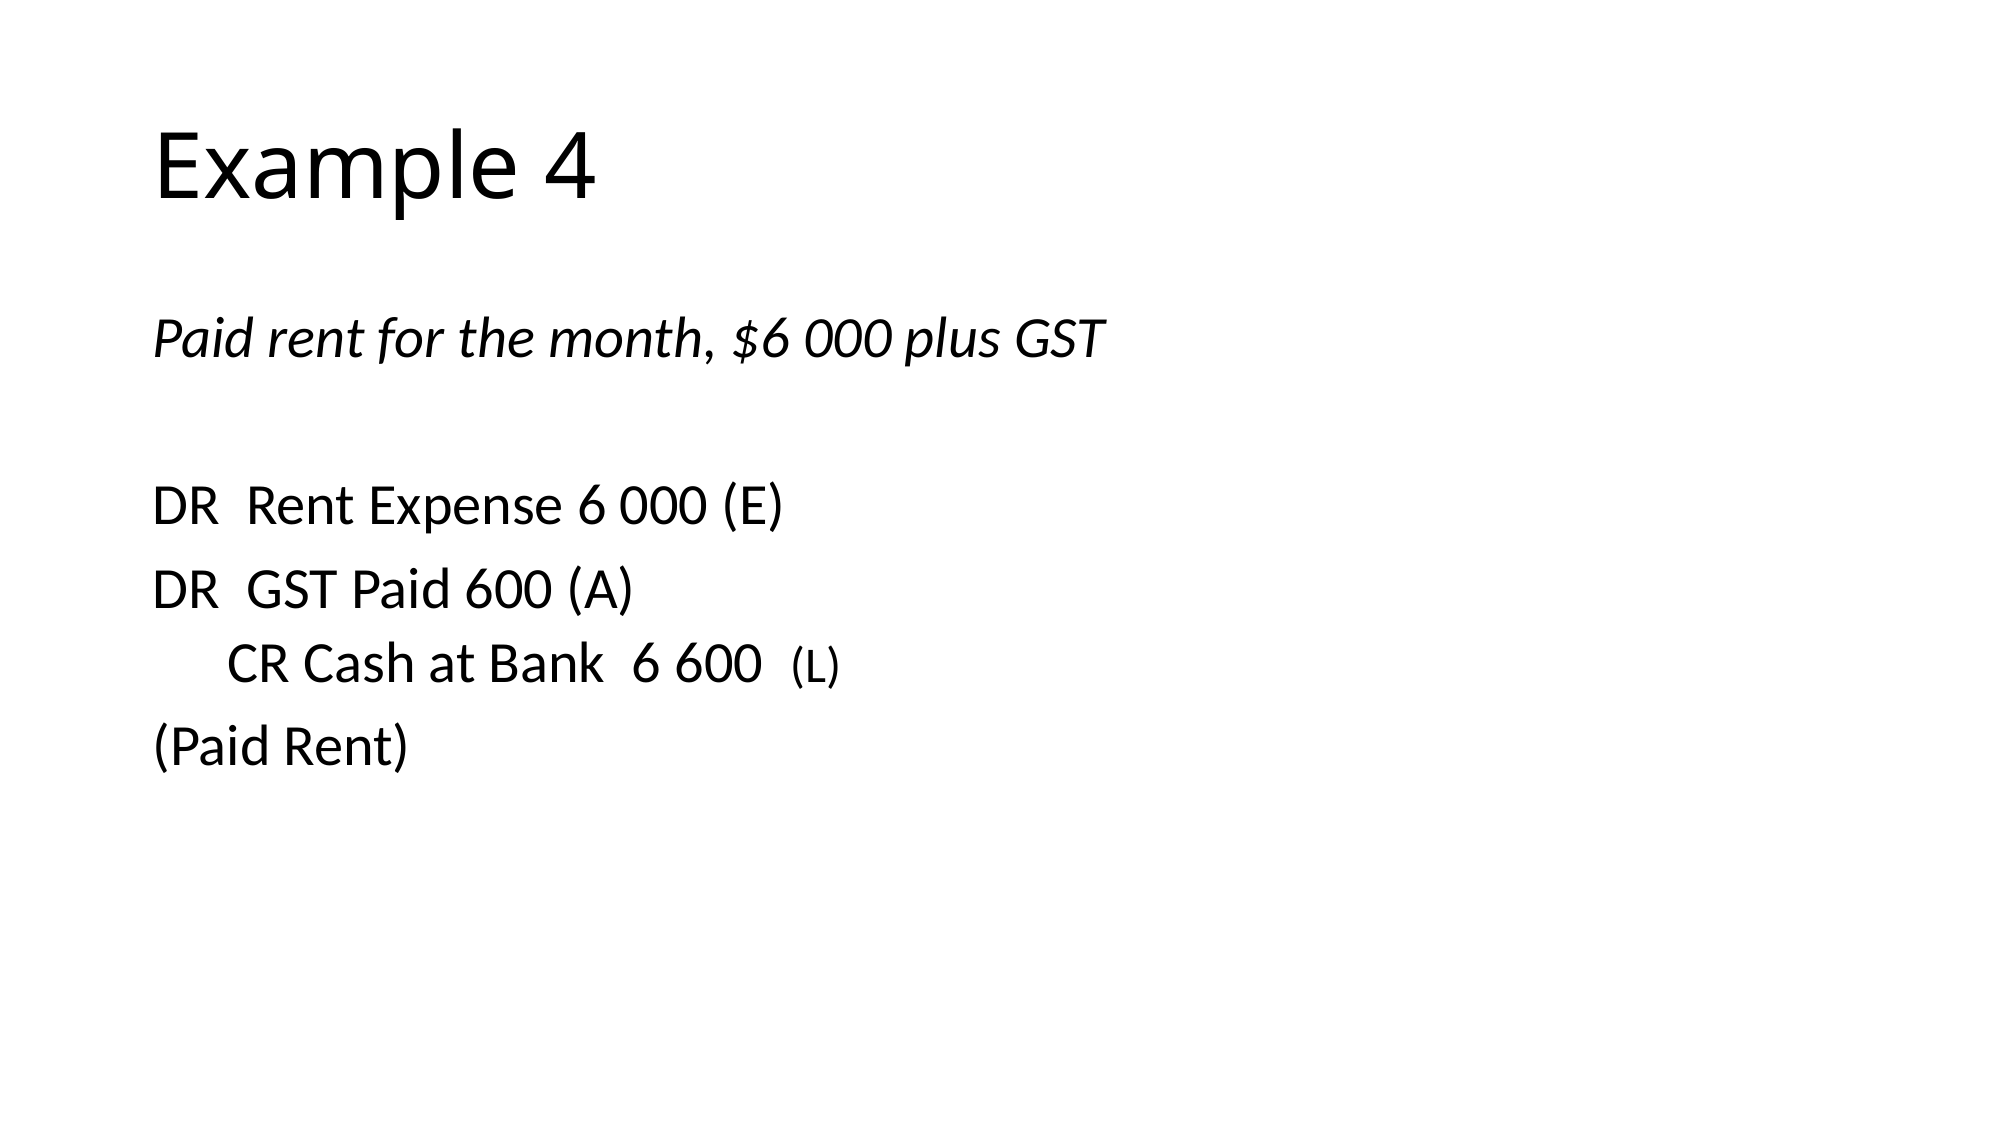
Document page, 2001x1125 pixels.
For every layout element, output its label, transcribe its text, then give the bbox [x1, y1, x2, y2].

list Paid rent for the month, $6 000 plus GST DR Rent Expense 6 000 (E) DR GST Paid 600 (A) CR Cash at Bank 6 600 (L) (Paid Rent) [137, 299, 1863, 1014]
title Example 4 [137, 59, 1863, 278]
